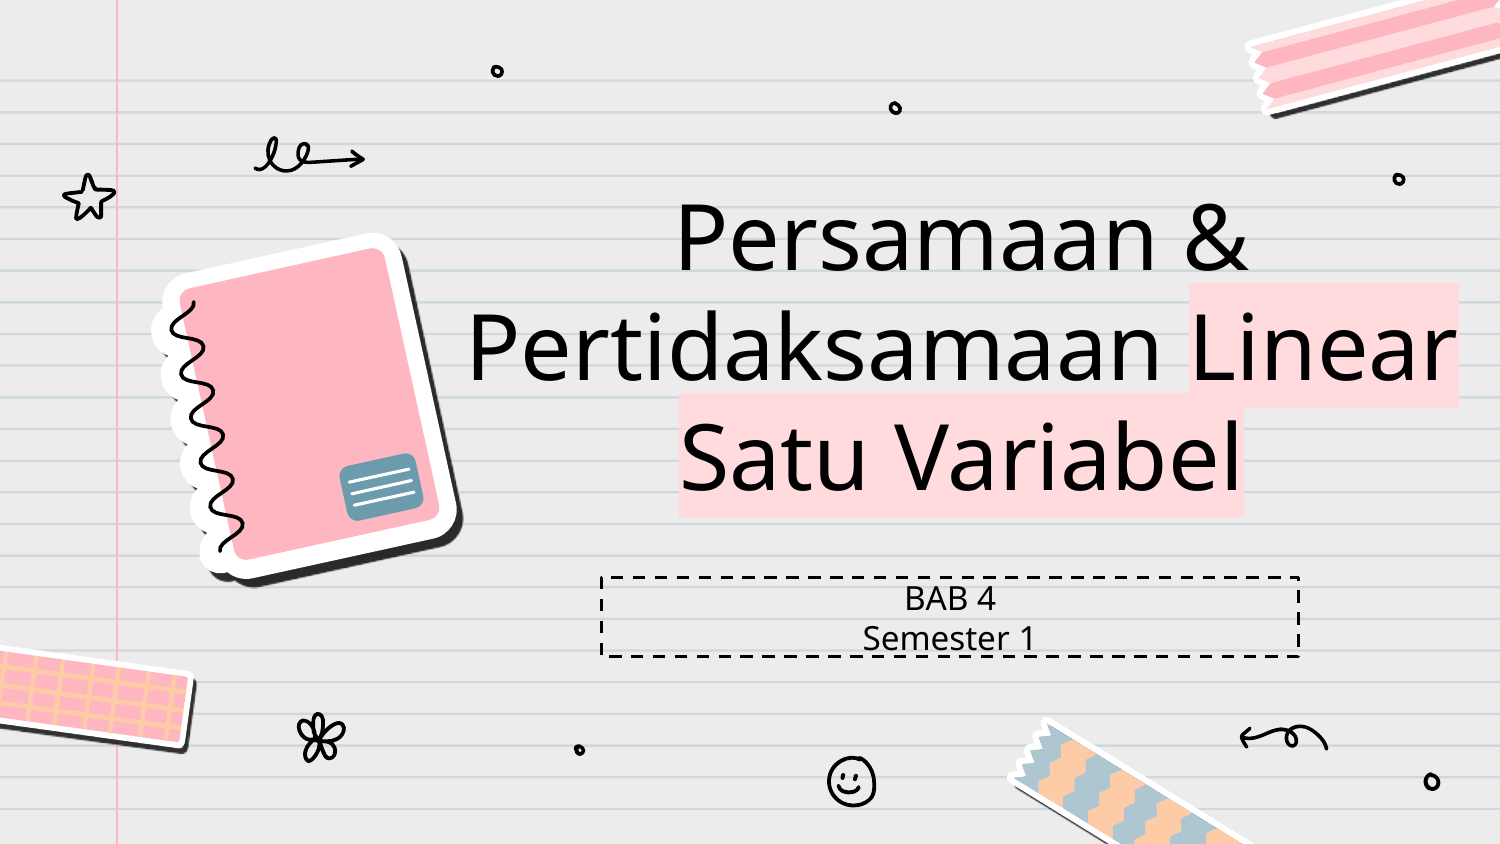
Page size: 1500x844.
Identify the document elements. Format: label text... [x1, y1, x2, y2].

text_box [148, 232, 460, 580]
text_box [1243, 0, 1500, 116]
title Persamaan & Pertidaksamaan Linear Satu Variabel [440, 192, 1484, 496]
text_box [1002, 772, 1275, 844]
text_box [0, 616, 197, 768]
subtitle BAB 4 Semester 1 [600, 576, 1300, 658]
